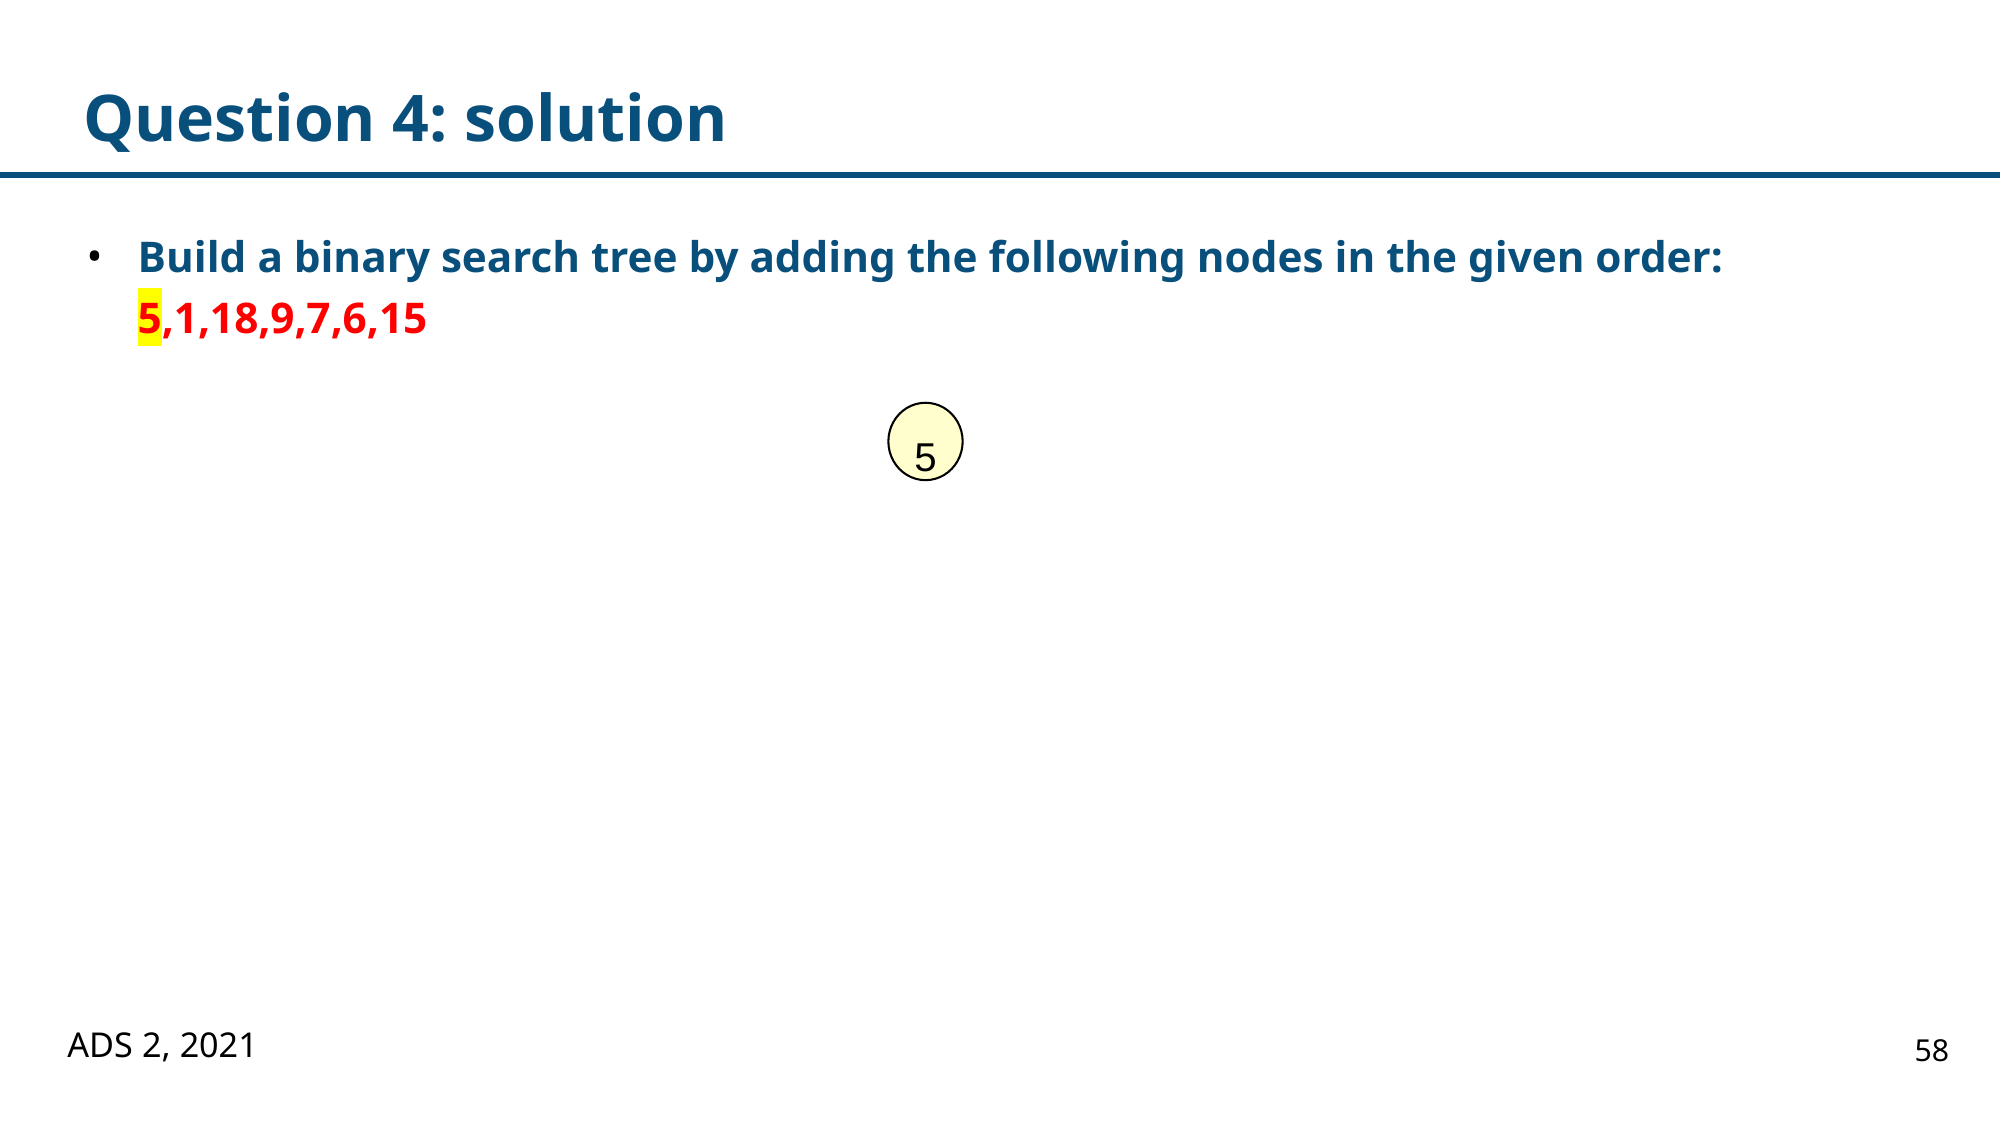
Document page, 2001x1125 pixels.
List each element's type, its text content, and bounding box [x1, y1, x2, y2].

title Question 4: solution [83, 50, 1790, 180]
slide_number 58 [1643, 1022, 1968, 1101]
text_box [888, 402, 963, 481]
list Build a binary search tree by adding the following nodes in the given order: 5,1,18,9,7,6,15 [83, 220, 1917, 1000]
footer ADS 2, 2021 [51, 1022, 1317, 1101]
